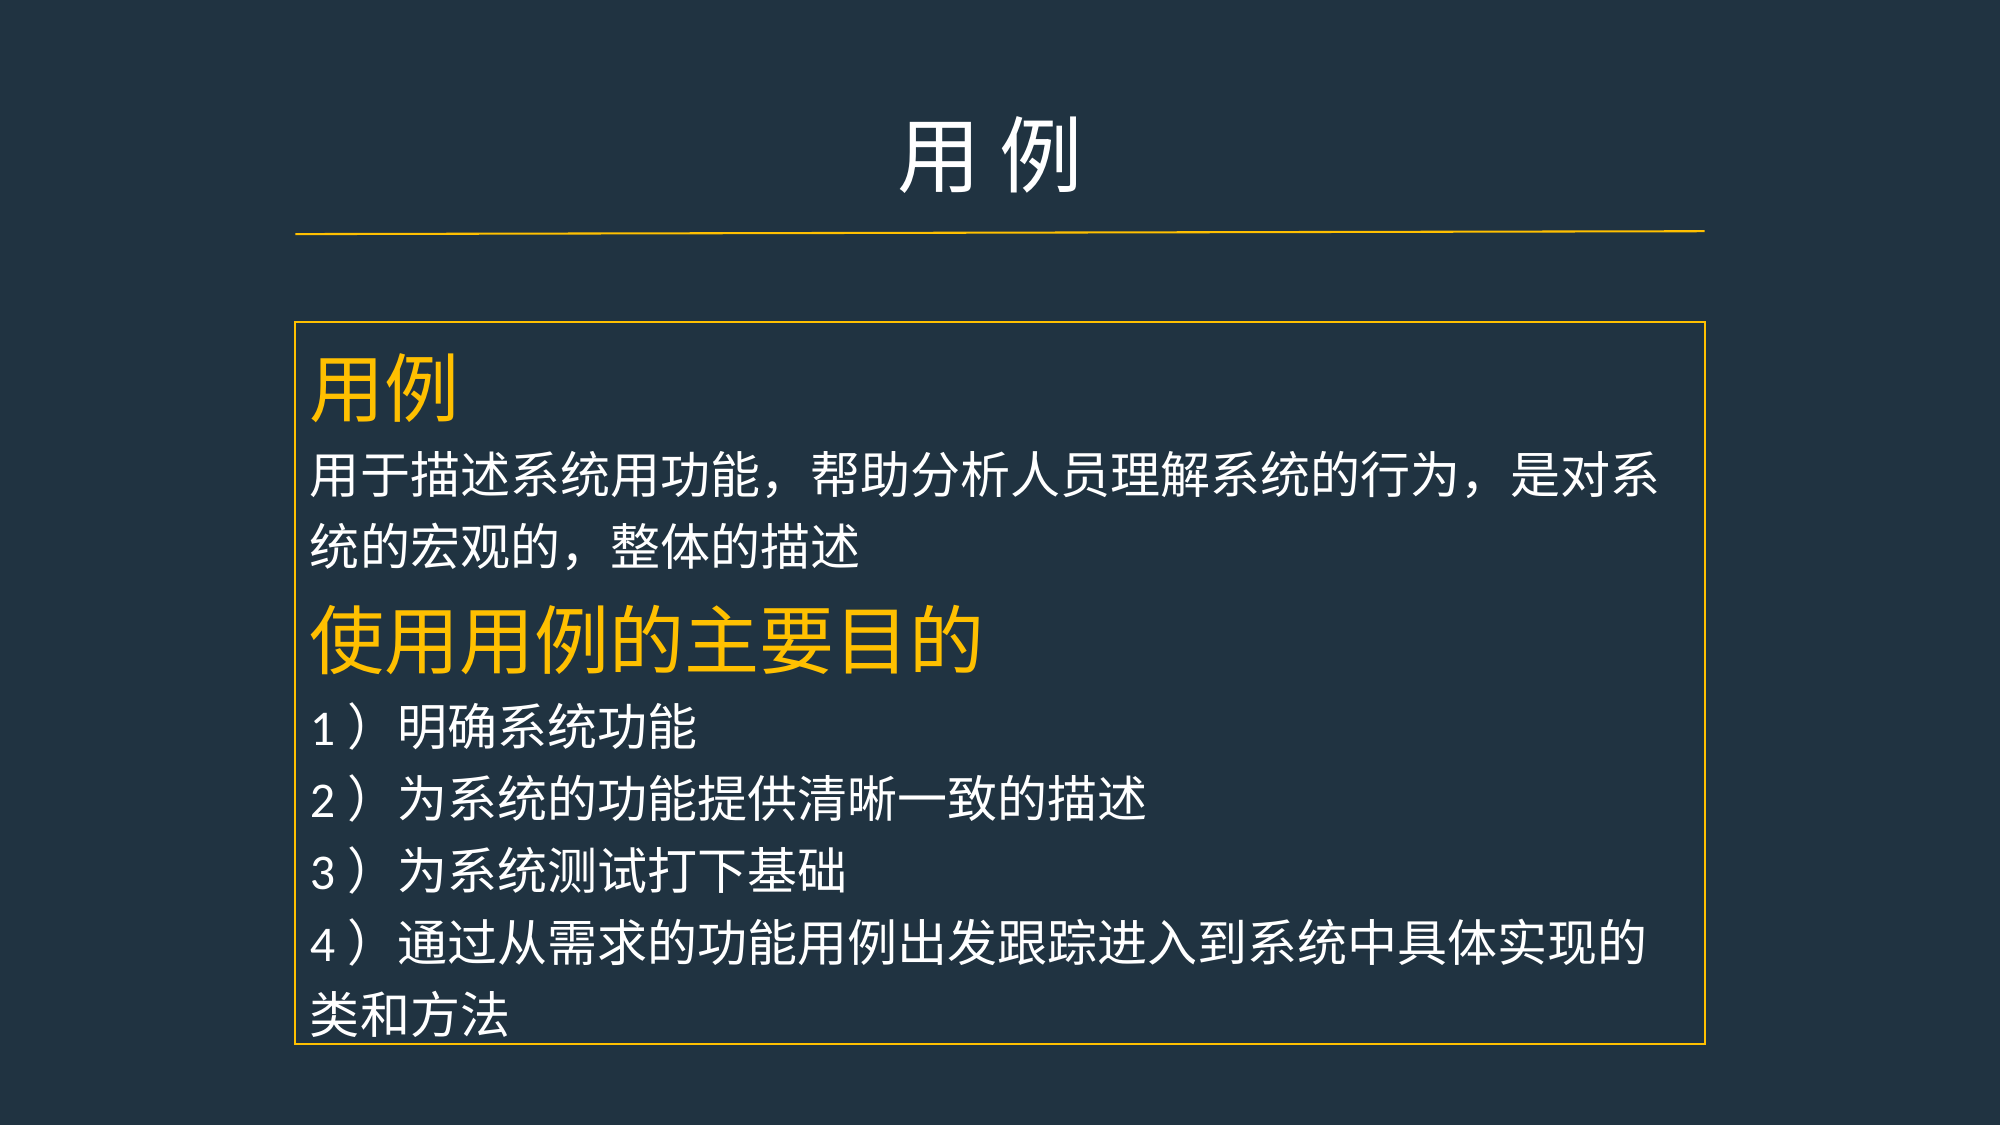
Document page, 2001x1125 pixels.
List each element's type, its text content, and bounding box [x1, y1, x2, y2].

text_box 用 例 [277, 96, 1722, 211]
text_box 用例 用于描述系统用功能，帮助分析人员理解系统的行为，是对系统的宏观的，整体的描述 使用用例的主要目的 1）明确系统功能 2）为系统的功能提供清晰一致的描述 3）为系统测试打下基础 4）通过从需求的功能用例出发跟踪进入到系统中具体实现的类和方法 [295, 322, 1705, 1045]
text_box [295, 231, 1705, 235]
